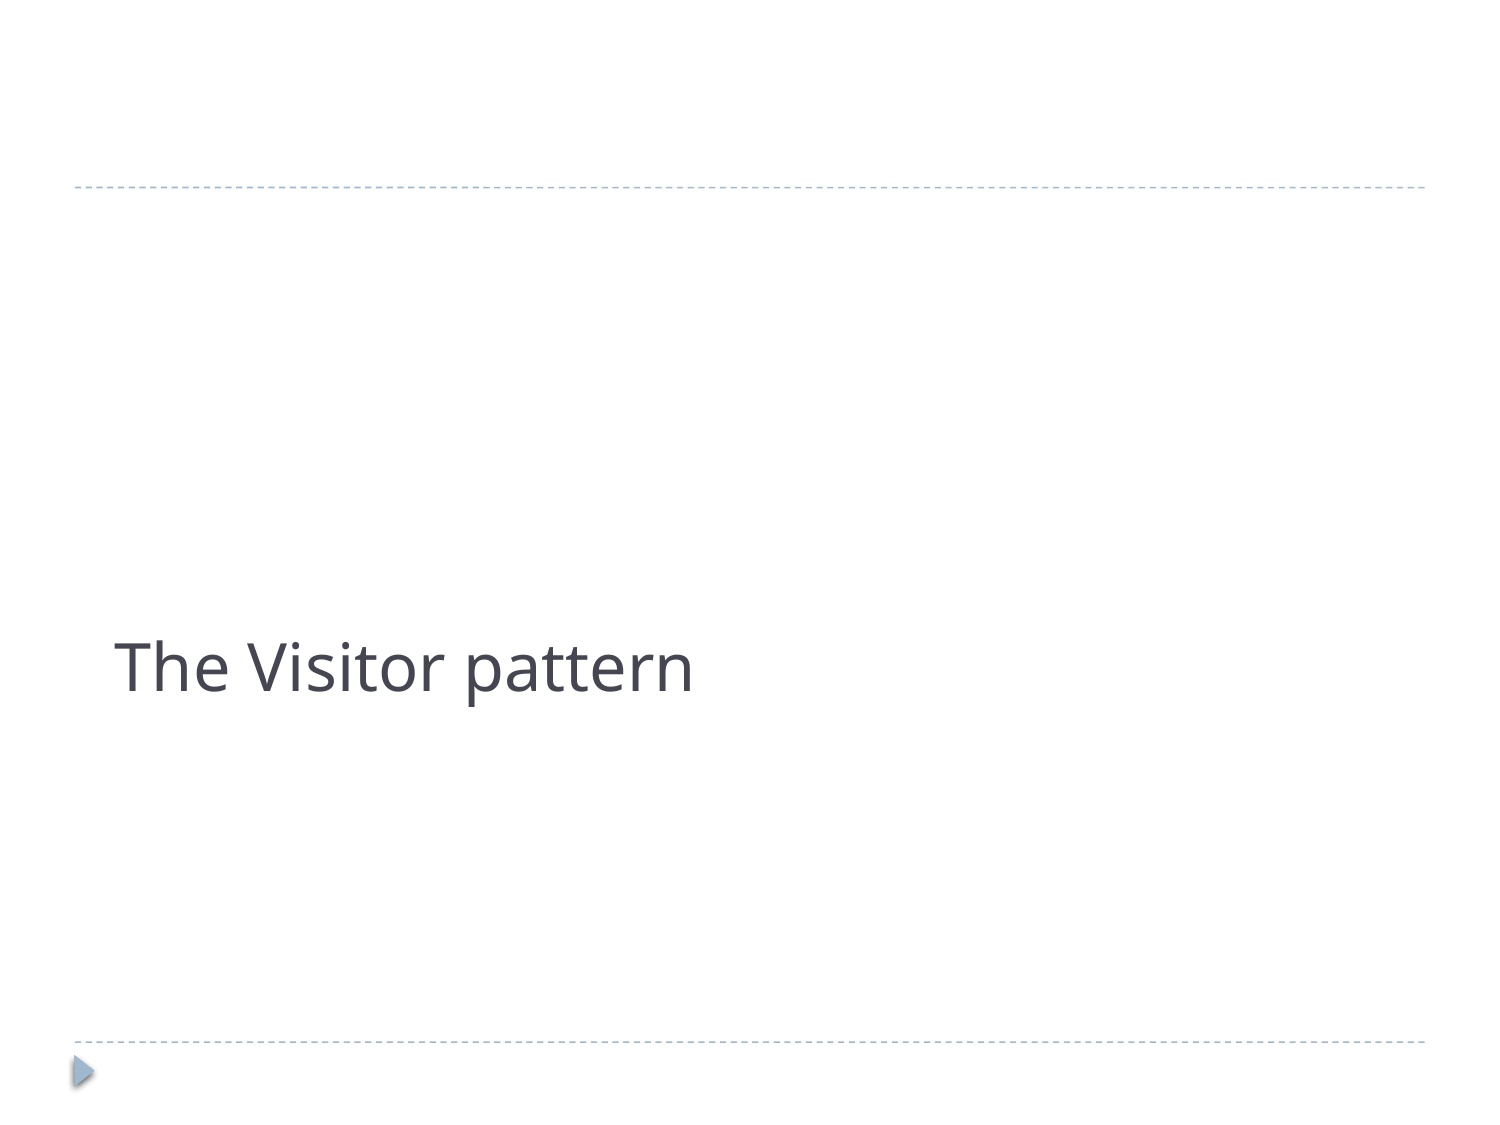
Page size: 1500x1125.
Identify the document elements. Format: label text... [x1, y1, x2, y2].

title The Visitor pattern [99, 524, 1376, 713]
